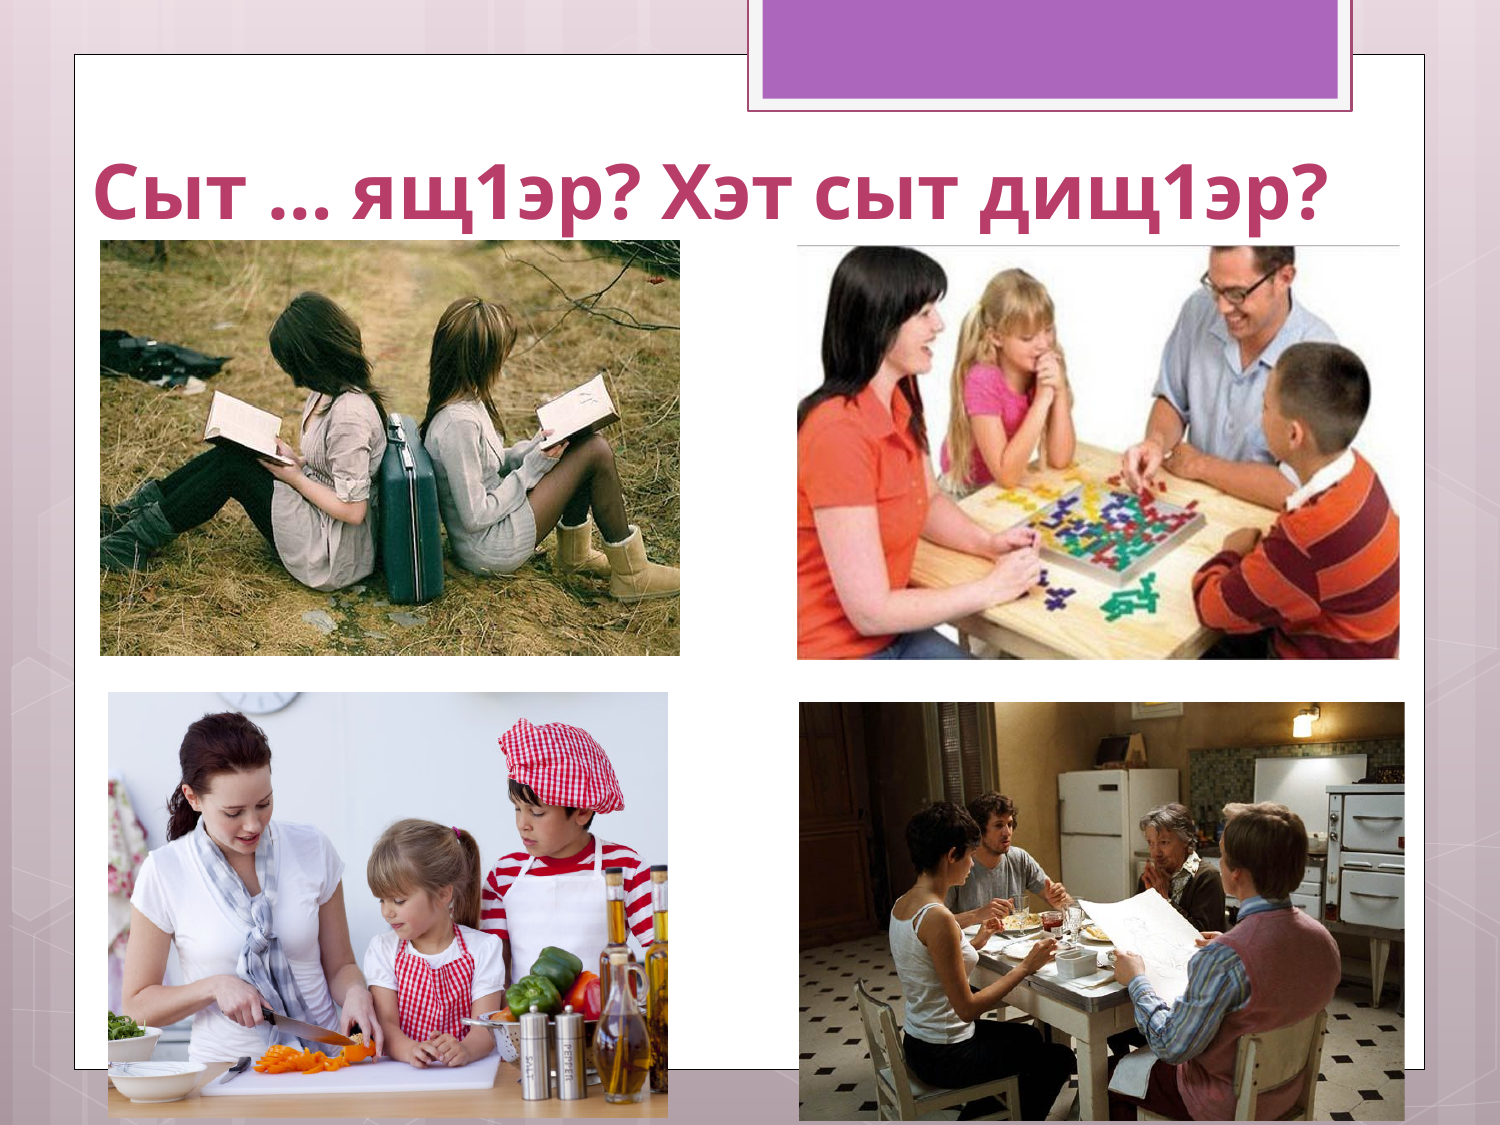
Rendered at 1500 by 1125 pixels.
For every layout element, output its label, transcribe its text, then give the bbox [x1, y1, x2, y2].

title Сыт … ящ1эр? Хэт сыт дищ1эр? [76, 54, 1424, 243]
picture [100, 240, 680, 657]
picture [798, 702, 1405, 1121]
picture [107, 692, 668, 1118]
picture [796, 243, 1400, 661]
